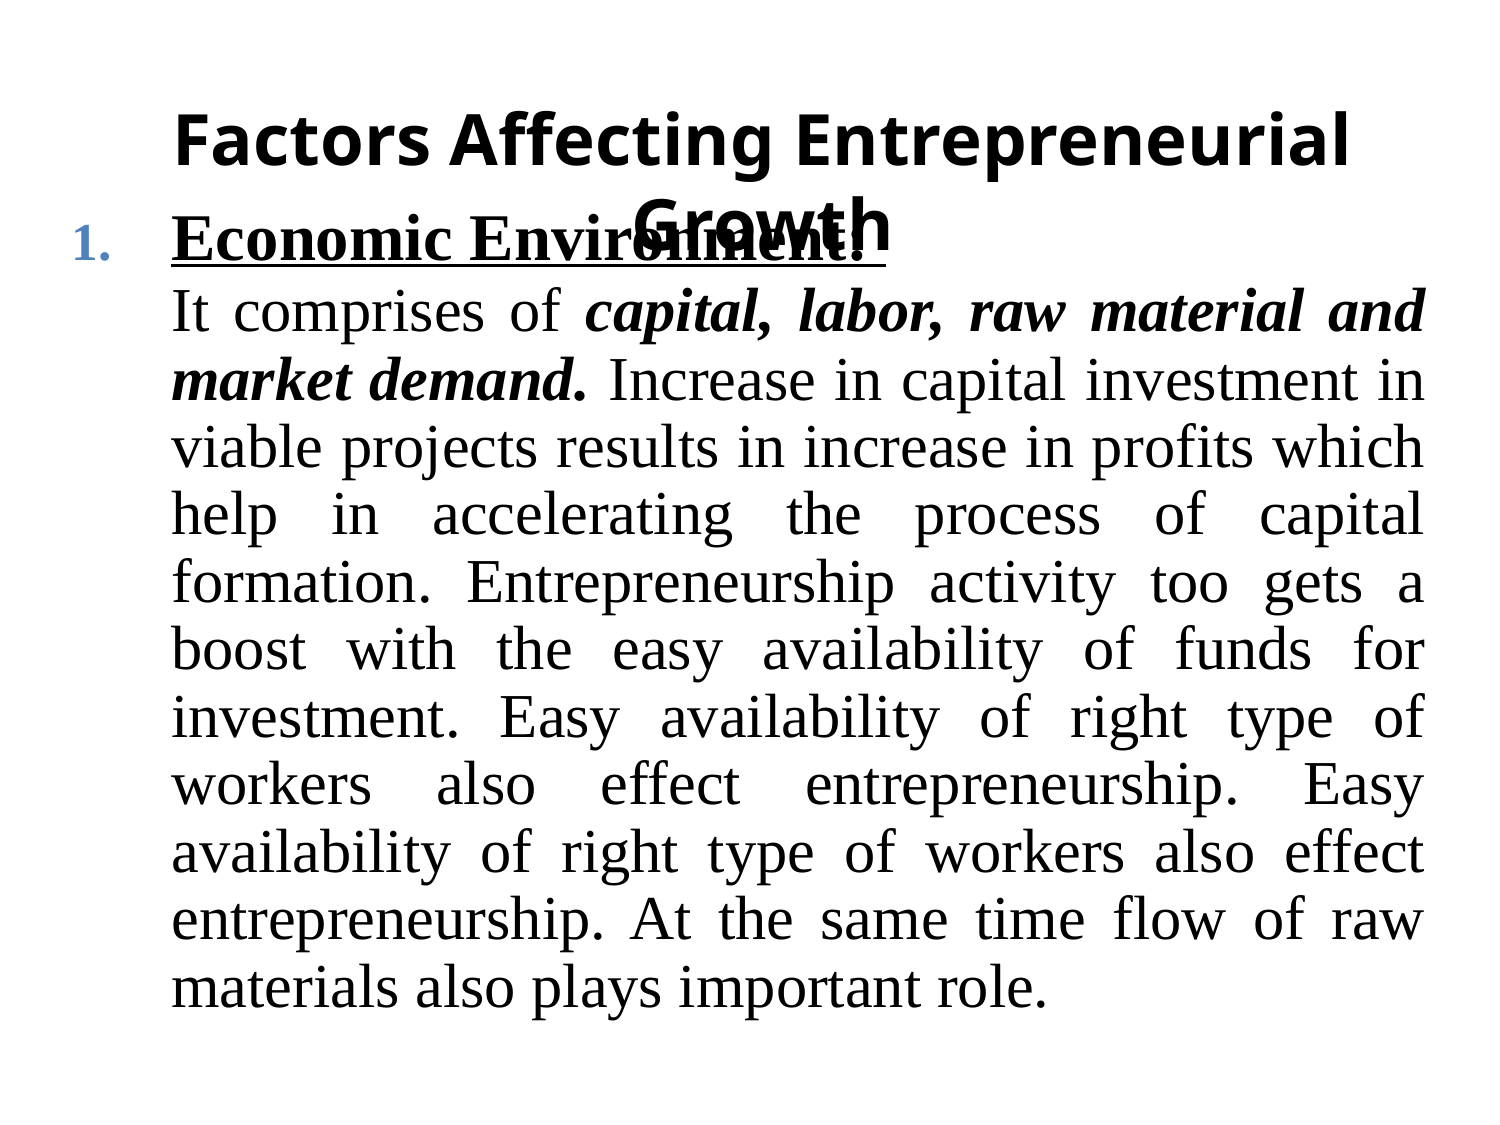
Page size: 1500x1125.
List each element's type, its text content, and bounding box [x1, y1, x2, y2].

text_box Economic Environment: It comprises of capital, labor, raw material and market demand. Increase in capital investment in viable projects results in increase in profits which help in accelerating the process of capital formation. Entrepreneurship activity too gets a boost with the easy availability of funds for investment. Easy availability of right type of workers also effect entrepreneurship. Easy availability of right type of workers also effect entrepreneurship. At the same time flow of raw materials also plays important role. [62, 273, 1442, 1075]
text_box Factors Affecting Entrepreneurial Growth [62, 87, 1463, 273]
